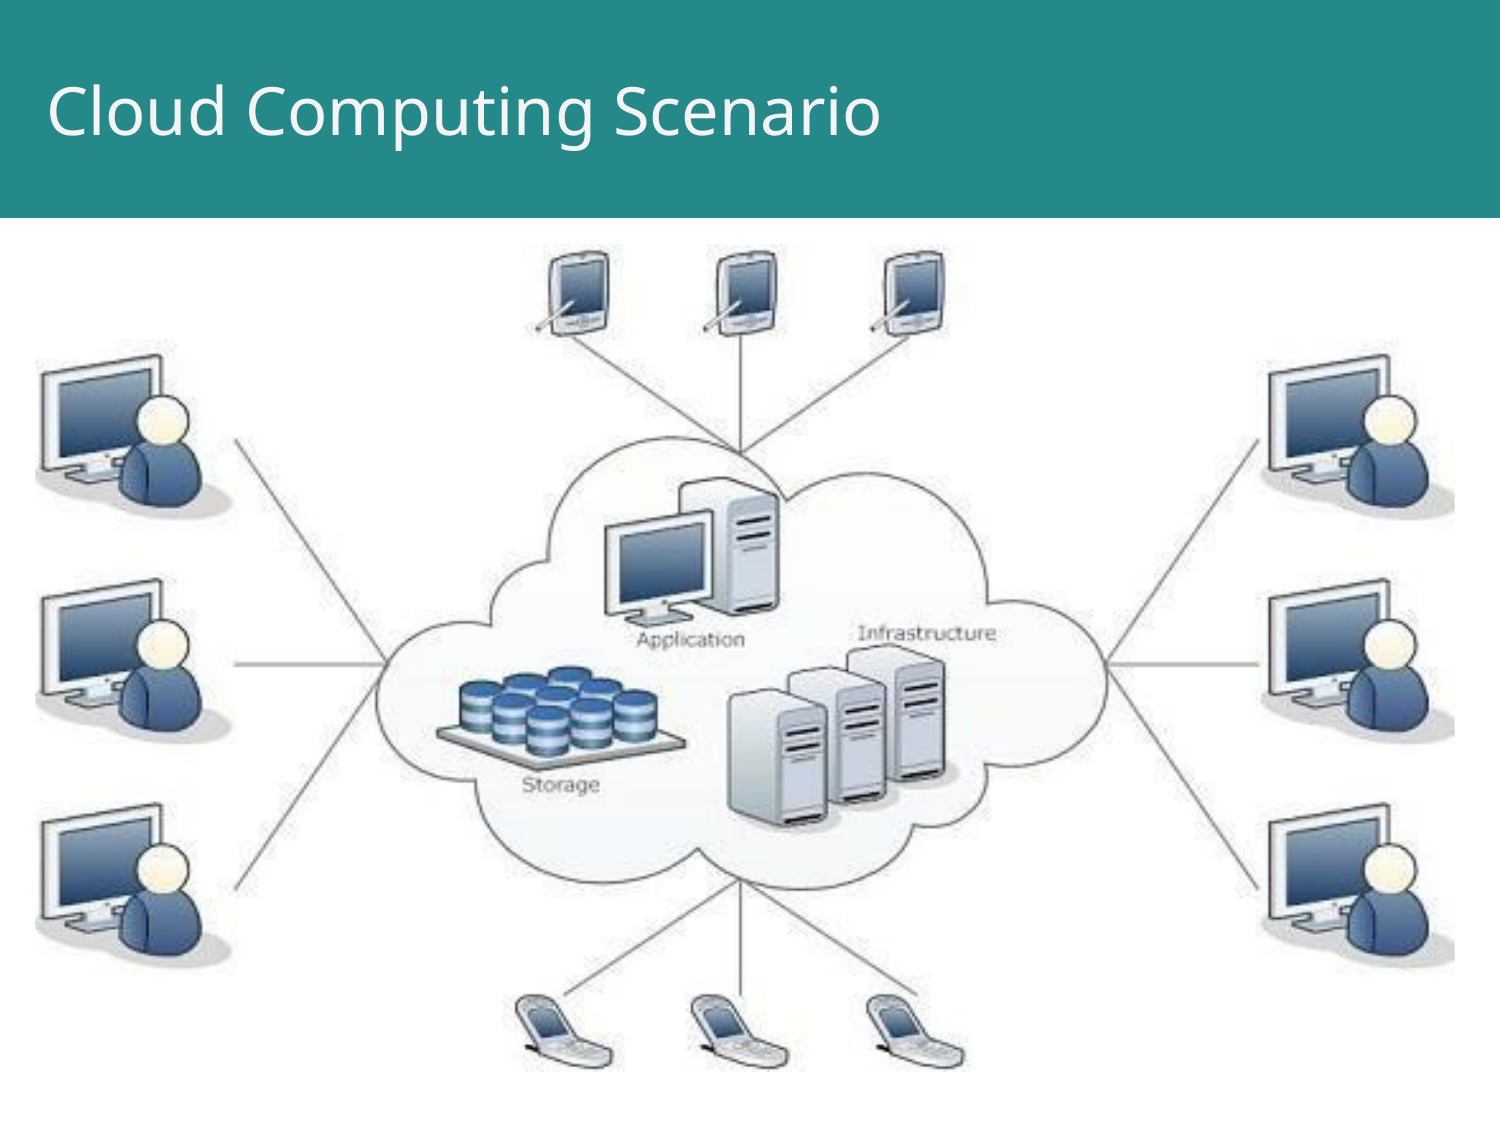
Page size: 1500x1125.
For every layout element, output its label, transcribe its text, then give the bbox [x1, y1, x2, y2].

title Cloud Computing Scenario [30, 0, 1350, 218]
text_box [35, 244, 1455, 1072]
